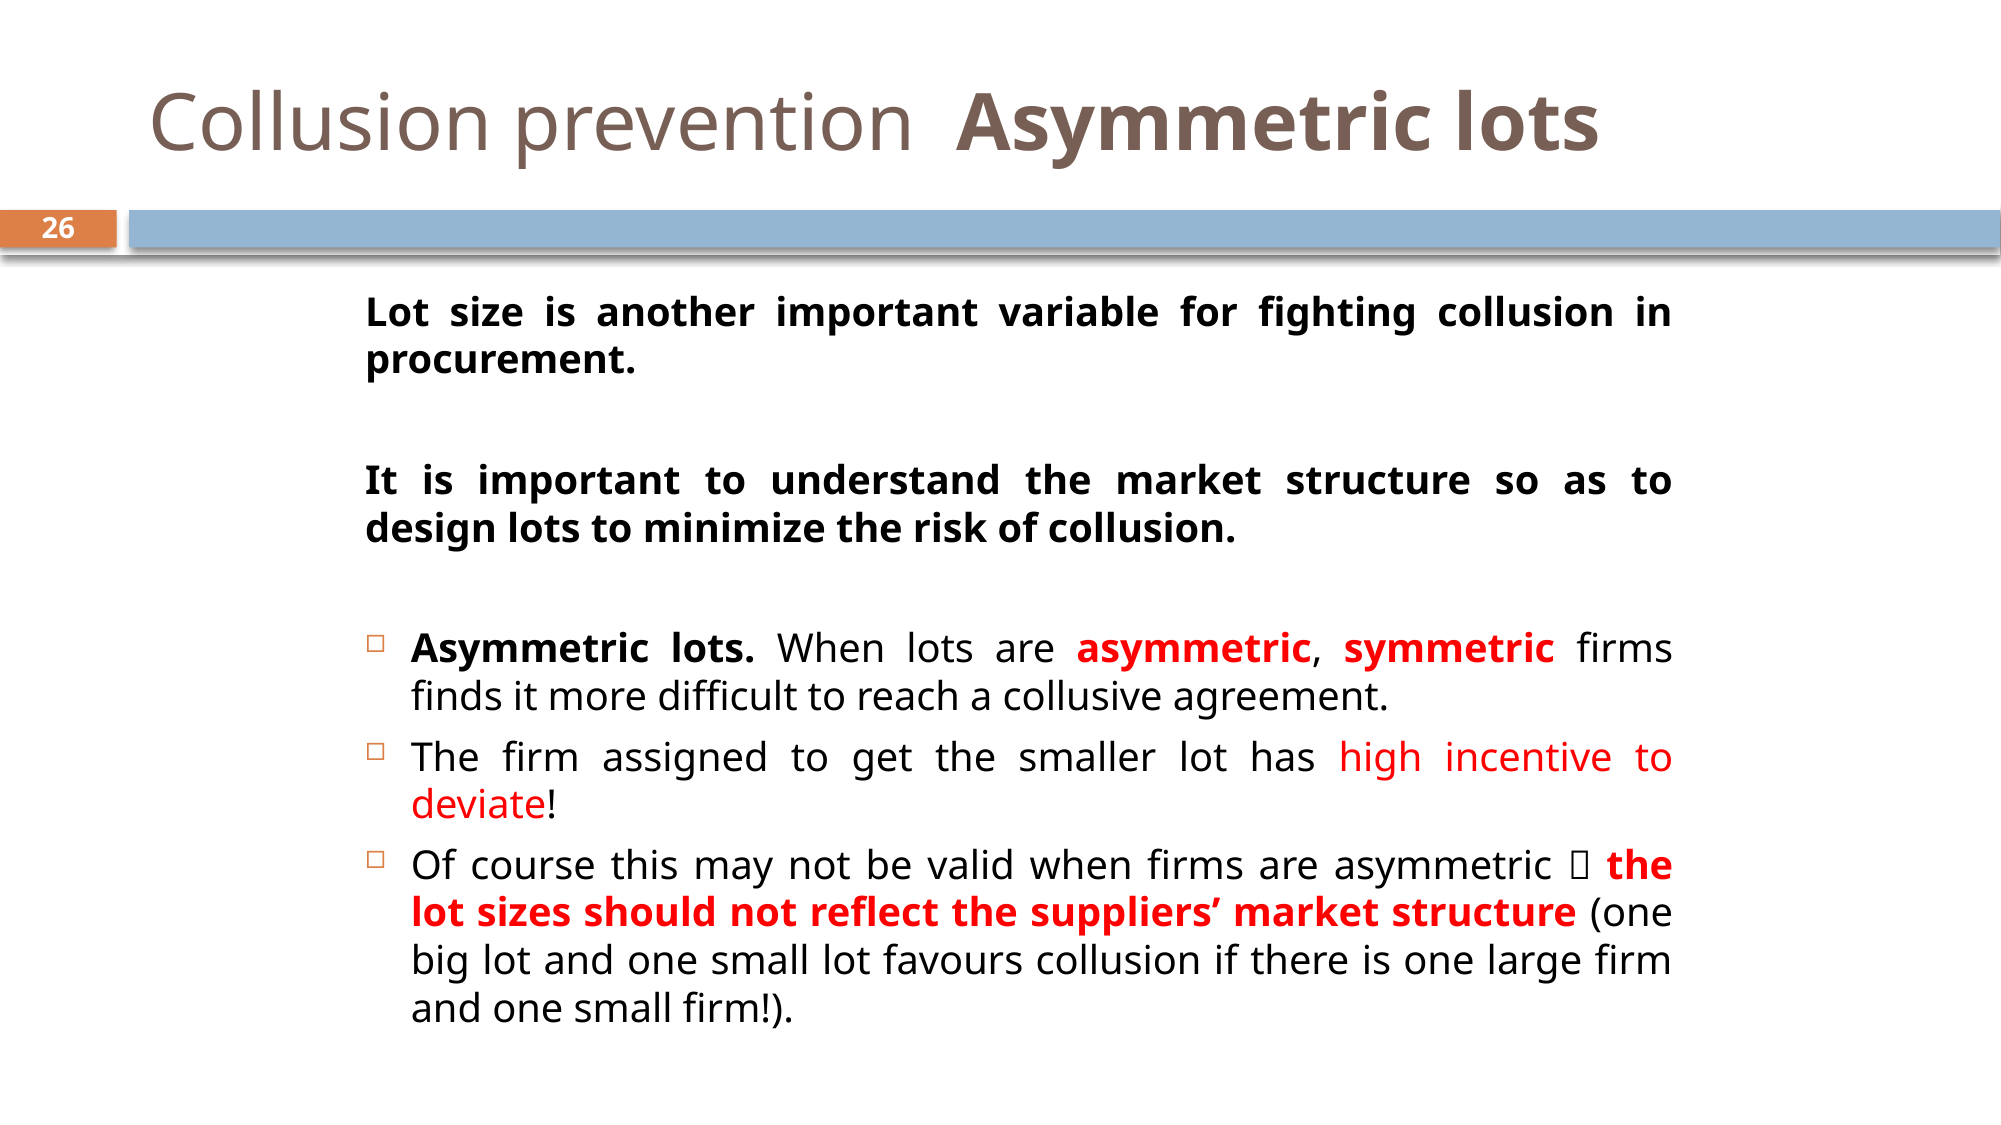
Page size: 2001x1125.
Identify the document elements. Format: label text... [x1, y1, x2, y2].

list Lot size is another important variable for fighting collusion in procurement. It is important to understand the market structure so as to design lots to minimize the risk of collusion. Asymmetric lots. When lots are asymmetric, symmetric firms finds it more difficult to reach a collusive agreement. The firm assigned to get the smaller lot has high incentive to deviate! Of course this may not be valid when firms are asymmetric  the lot sizes should not reflect the suppliers’ market structure (one big lot and one small lot favours collusion if there is one large firm and one small firm!). [350, 278, 1688, 1047]
title Collusion prevention Asymmetric lots [133, 37, 1918, 200]
slide_number 26 [0, 208, 117, 249]
